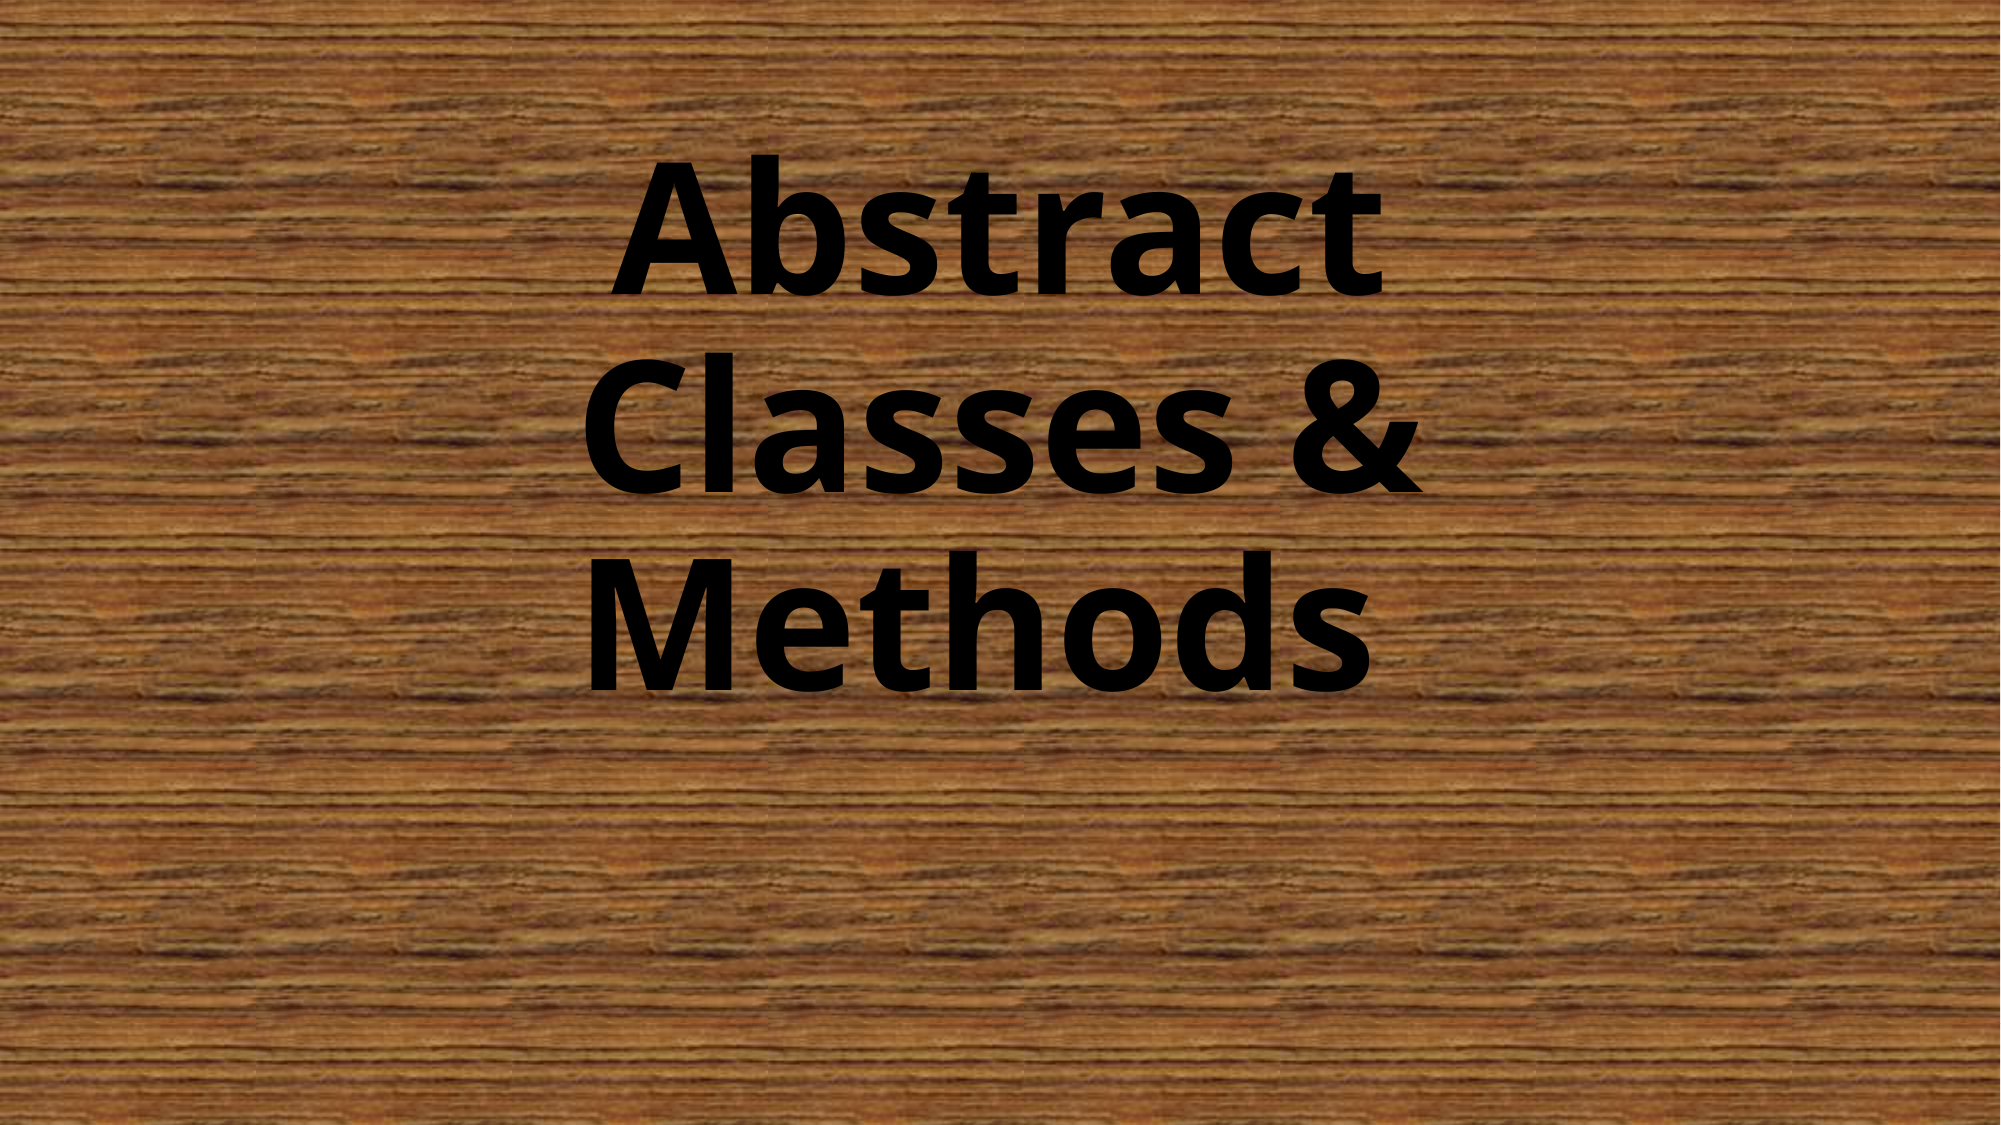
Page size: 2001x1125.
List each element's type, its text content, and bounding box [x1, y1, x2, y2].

title Abstract Classes & Methods [249, 184, 1750, 738]
picture [0, 0, 2001, 1125]
